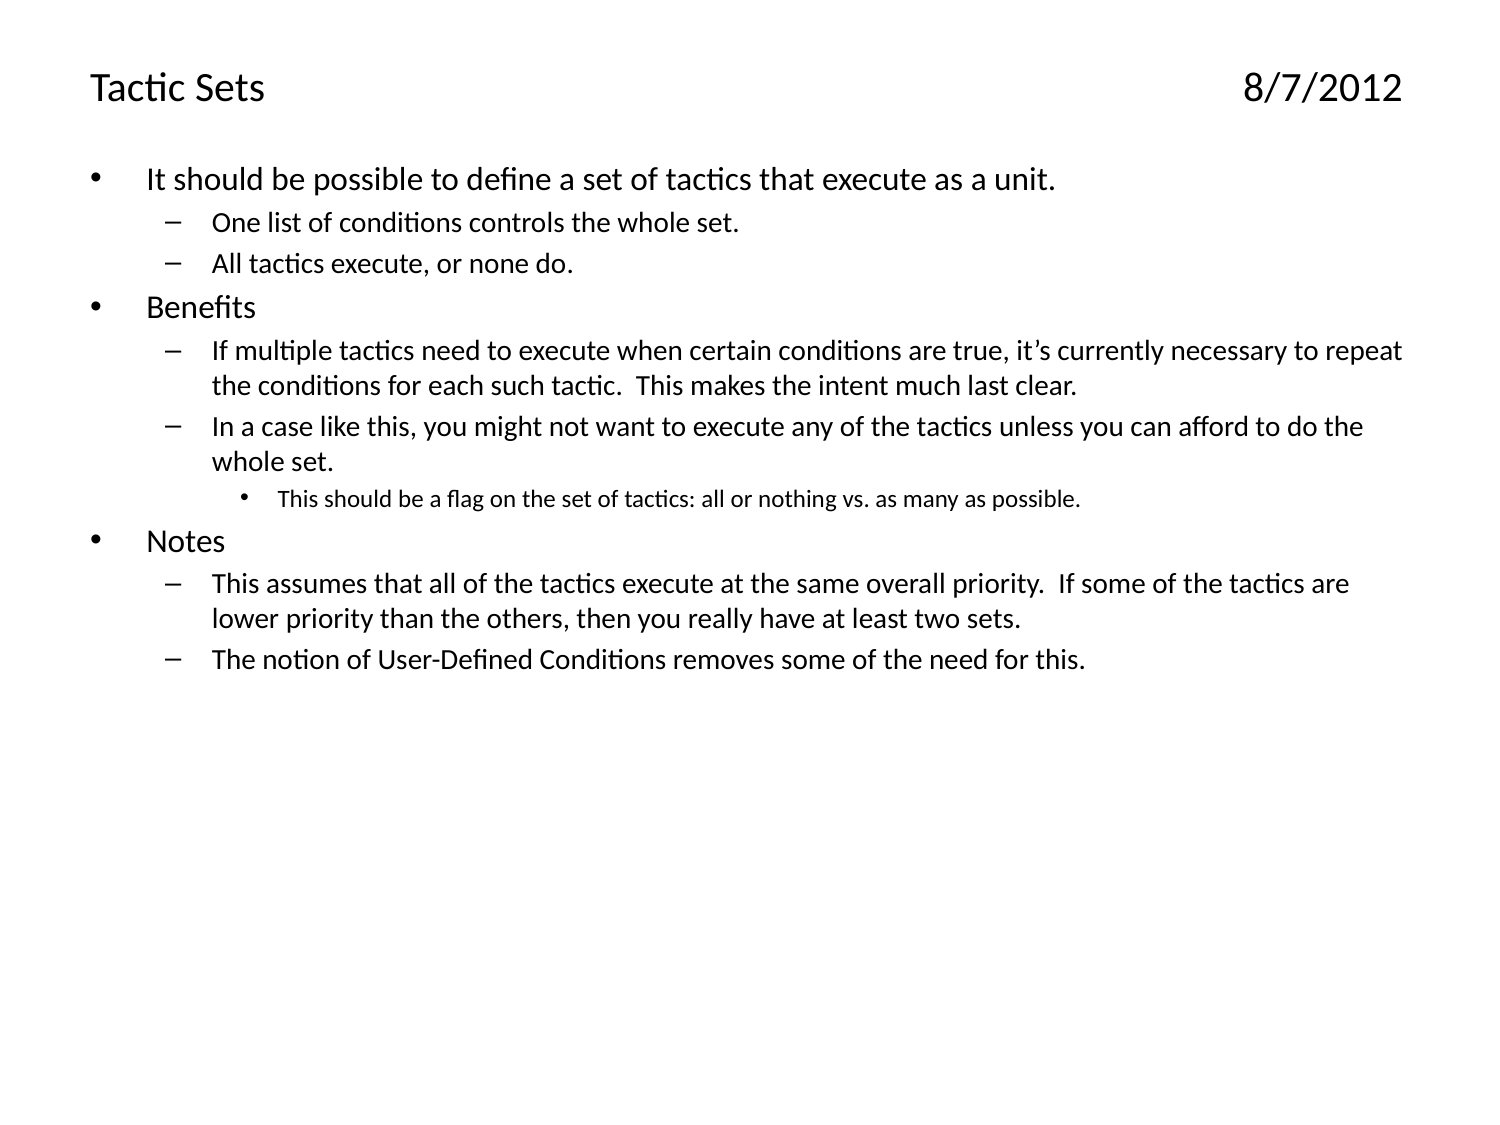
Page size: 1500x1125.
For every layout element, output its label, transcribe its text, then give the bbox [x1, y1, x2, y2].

title Tactic Sets 8/7/2012 [75, 45, 1425, 125]
list It should be possible to define a set of tactics that execute as a unit. One list of conditions controls the whole set. All tactics execute, or none do. Benefits If multiple tactics need to execute when certain conditions are true, it’s currently necessary to repeat the conditions for each such tactic. This makes the intent much last clear. In a case like this, you might not want to execute any of the tactics unless you can afford to do the whole set. This should be a flag on the set of tactics: all or nothing vs. as many as possible. Notes This assumes that all of the tactics execute at the same overall priority. If some of the tactics are lower priority than the others, then you really have at least two sets. The notion of User-Defined Conditions removes some of the need for this. [75, 149, 1425, 1005]
